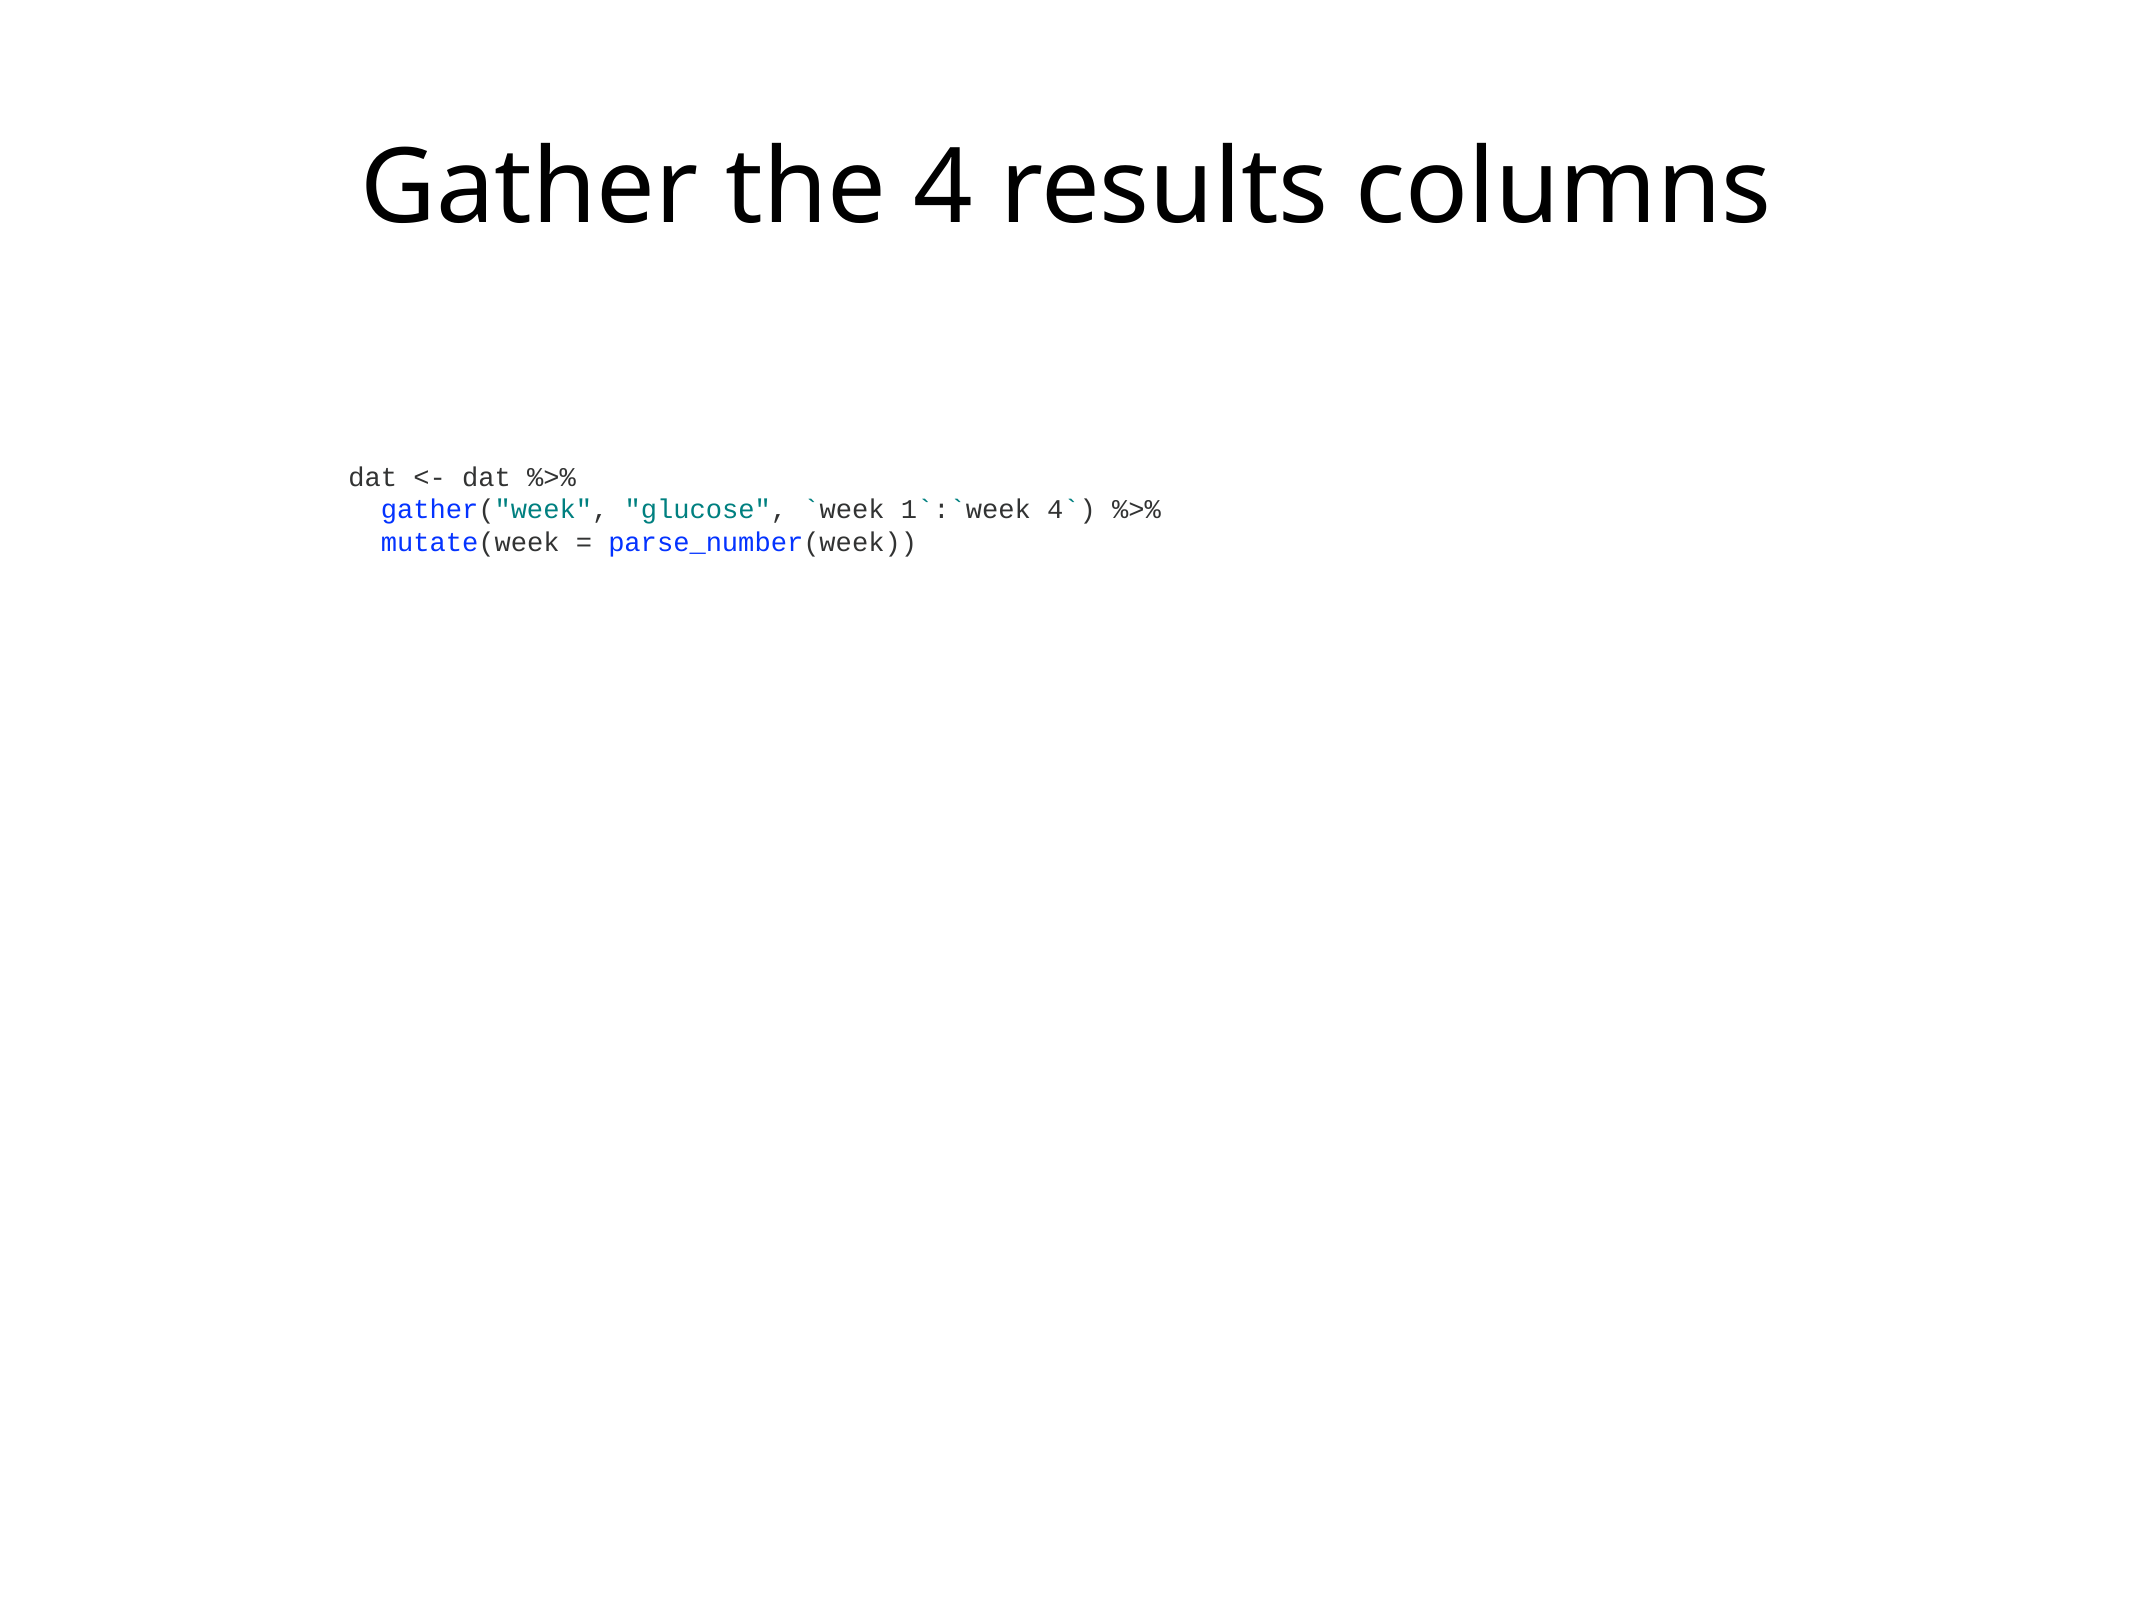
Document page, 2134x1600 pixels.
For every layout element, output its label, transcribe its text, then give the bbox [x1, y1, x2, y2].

text_box Gather the 4 results columns [351, 109, 1782, 252]
text_box dat <- dat %>% gather("week", "glucose", `week 1`:`week 4`) %>% mutate(week = parse_number(week)) [340, 450, 1186, 565]
